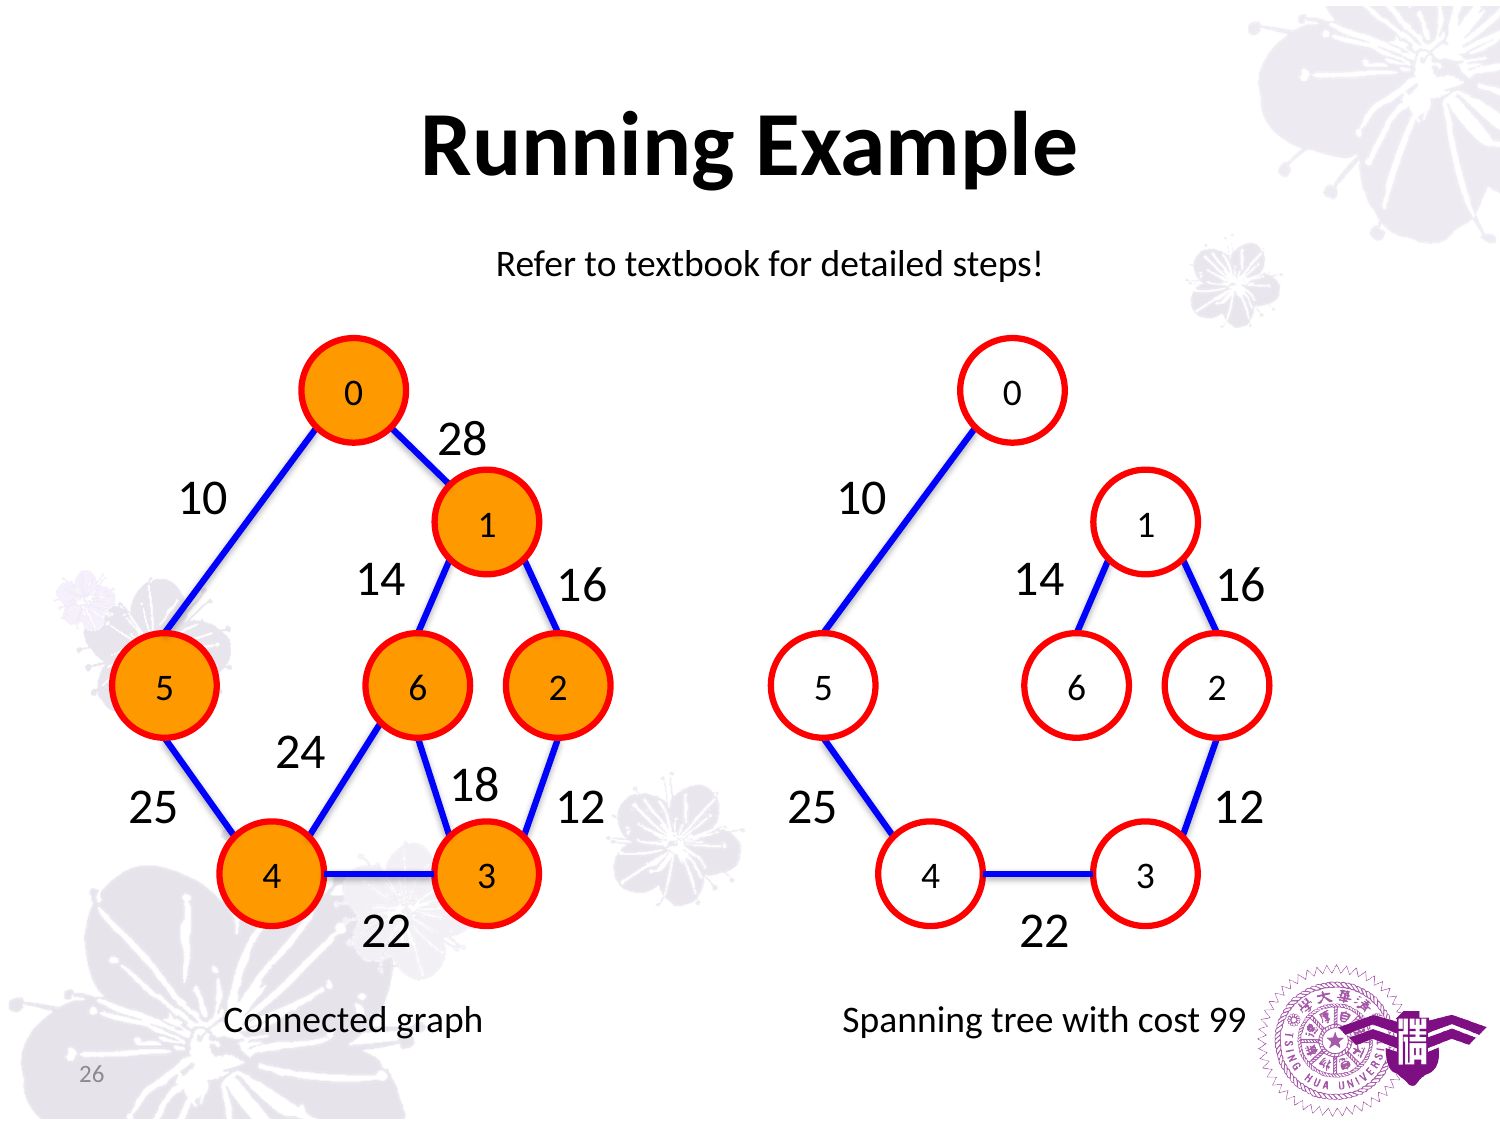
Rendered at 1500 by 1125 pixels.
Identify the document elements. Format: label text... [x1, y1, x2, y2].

text_box 6 [1022, 631, 1132, 740]
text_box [523, 558, 559, 634]
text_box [417, 737, 450, 837]
text_box 6 [363, 631, 473, 740]
text_box 28 [422, 397, 503, 473]
text_box 12 [561, 765, 621, 841]
slide_number 26 [0, 1042, 120, 1103]
text_box 14 [340, 538, 421, 613]
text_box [390, 427, 451, 486]
picture [0, 6, 1500, 1119]
text_box 12 [1220, 765, 1280, 841]
text_box 16 [542, 544, 623, 620]
text_box 18 [456, 744, 515, 819]
text_box 4 [876, 819, 985, 929]
text_box 25 [772, 765, 819, 841]
text_box 5 [768, 631, 878, 740]
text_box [1182, 558, 1218, 634]
text_box 3 [1091, 819, 1200, 929]
text_box 4 [217, 819, 326, 929]
text_box 3 [432, 819, 542, 929]
text_box 1 [432, 470, 542, 577]
text_box Refer to textbook for detailed steps! [481, 231, 1060, 292]
text_box 16 [1200, 544, 1281, 620]
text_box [308, 722, 382, 837]
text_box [822, 737, 894, 837]
text_box Spanning tree with cost 99 [827, 987, 1263, 1048]
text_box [1076, 558, 1109, 634]
title Running Example [75, 45, 1425, 233]
text_box 2 [503, 631, 613, 740]
text_box 22 [346, 889, 427, 965]
text_box 0 [958, 335, 1067, 445]
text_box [523, 737, 559, 837]
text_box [822, 427, 976, 634]
text_box 24 [260, 711, 341, 787]
text_box Connected graph [208, 987, 499, 1048]
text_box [164, 737, 236, 837]
text_box 0 [299, 335, 409, 445]
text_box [164, 427, 317, 634]
text_box 2 [1162, 631, 1272, 740]
text_box 14 [999, 538, 1080, 613]
text_box 25 [113, 765, 161, 841]
text_box 1 [1091, 467, 1201, 577]
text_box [1182, 737, 1218, 837]
text_box 22 [1004, 889, 1086, 965]
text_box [417, 558, 451, 634]
text_box 5 [109, 631, 219, 740]
